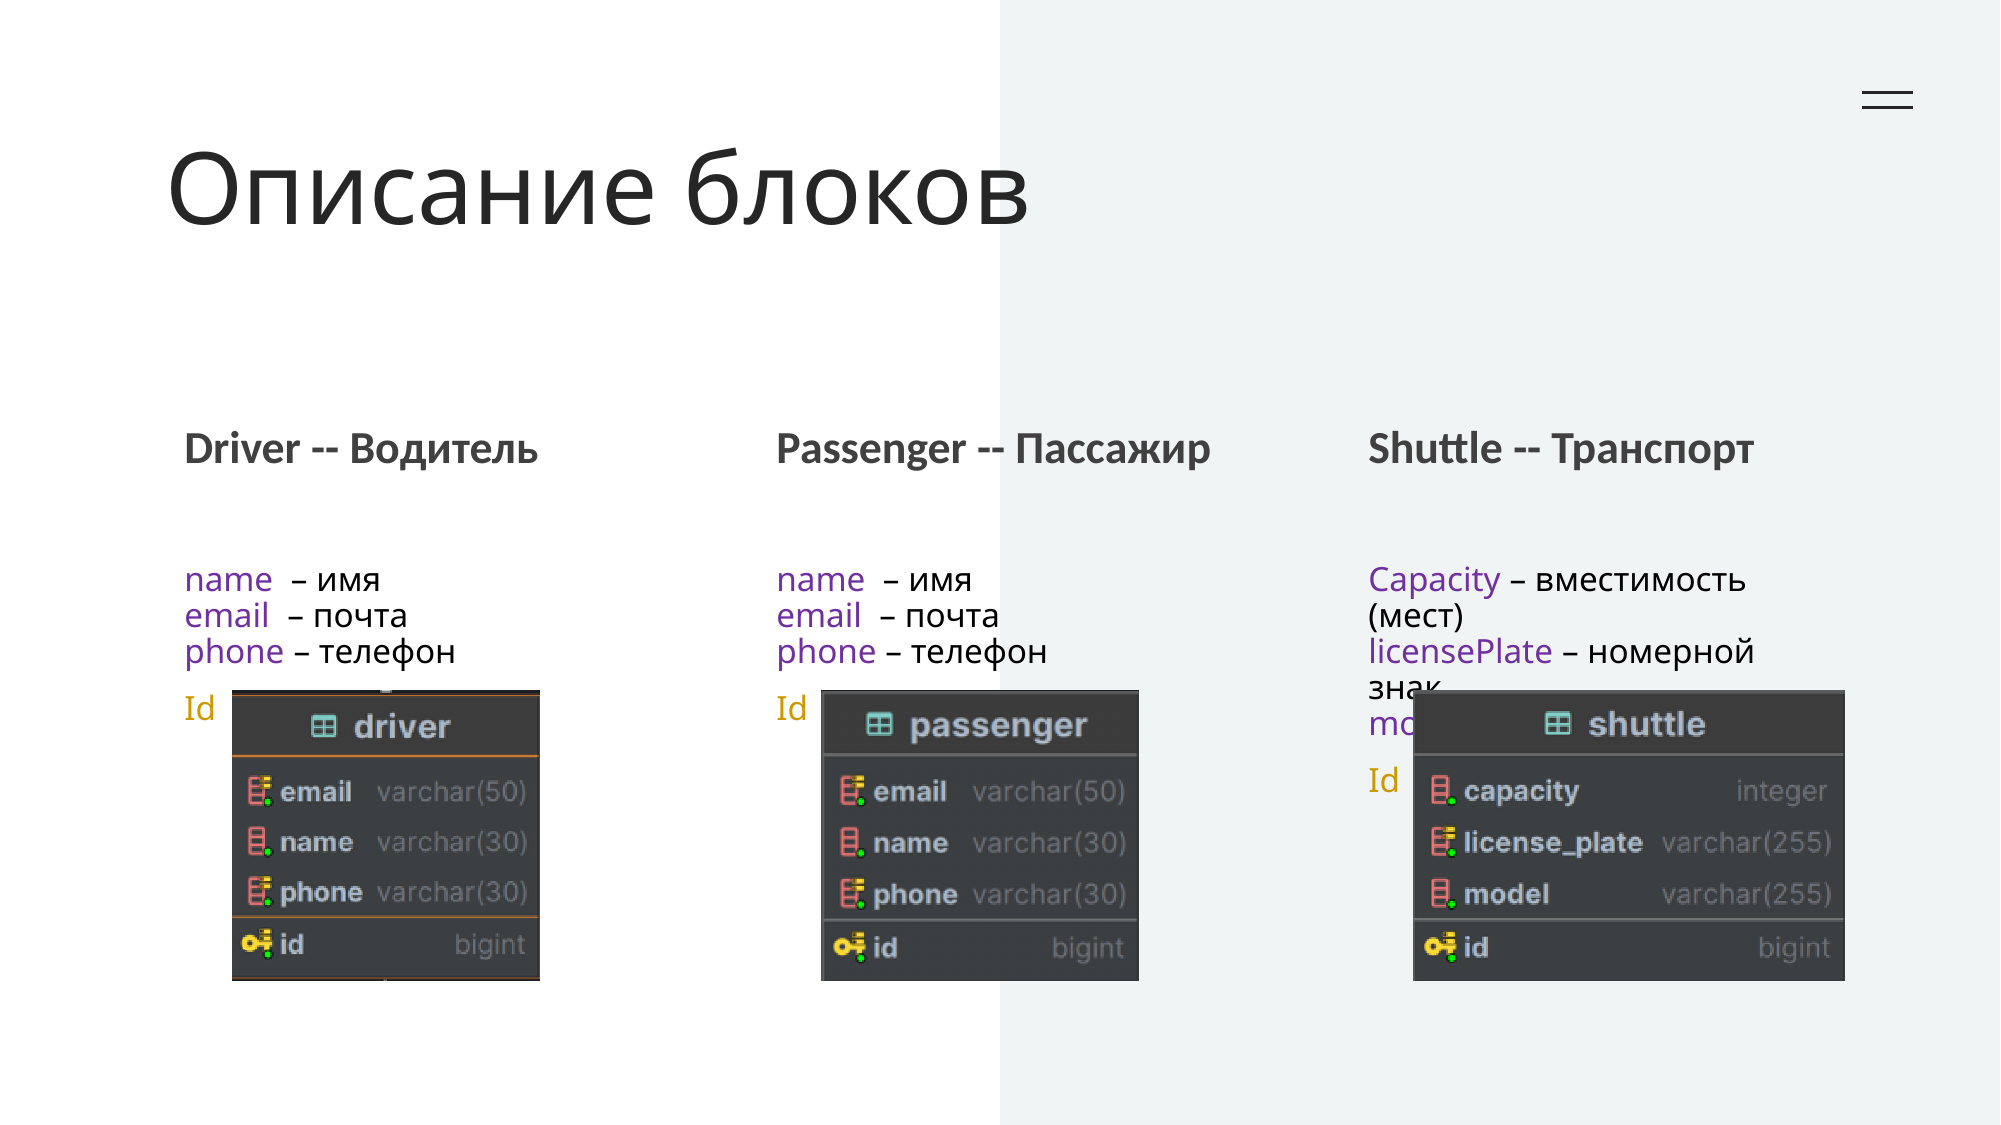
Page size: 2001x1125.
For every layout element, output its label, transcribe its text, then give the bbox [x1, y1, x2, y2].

list Passenger -- Пассажир [761, 358, 1240, 481]
picture [232, 690, 540, 981]
picture [821, 690, 1139, 981]
list name – имя email – почта phone – телефон Id [169, 555, 648, 893]
list Shuttle -- Транспорт [1353, 358, 1832, 481]
list Driver -- Водитель [169, 358, 648, 481]
title Описание блоков [150, 130, 1863, 349]
list Capacity – вместимость (мест) licensePlate – номерной знак model – модель авто Id [1353, 555, 1832, 893]
list name – имя email – почта phone – телефон Id [761, 555, 1240, 893]
picture [1413, 690, 1845, 981]
